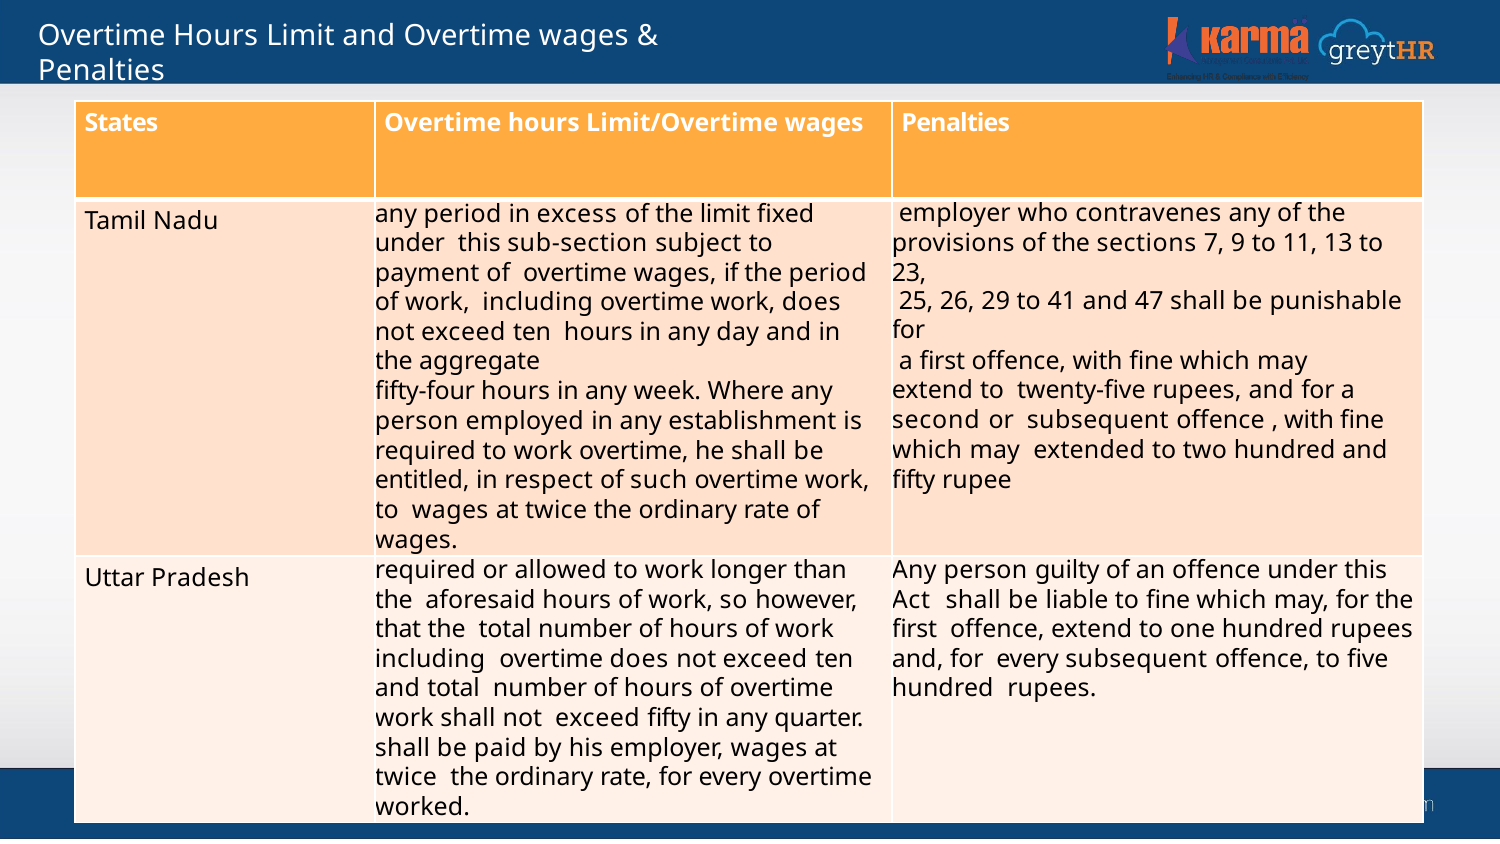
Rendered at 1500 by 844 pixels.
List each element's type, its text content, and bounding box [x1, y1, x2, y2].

table_header States [76, 102, 374, 197]
table_header Overtime hours Limit/Overtime wages [376, 102, 891, 197]
table_cell employer who contravenes any of the provisions of the sections 7, 9 to 11, 13 to 23, 25, 26, 29 to 41 and 47 shall be punishable for a first offence, with fine which may extend to twenty-five rupees, and for a second or subsequent offence , with fine which may extended to two hundred and fifty rupee [893, 202, 1422, 555]
table_cell Tamil Nadu [76, 202, 374, 555]
table_cell Uttar Pradesh [76, 557, 374, 822]
picture [0, 0, 1500, 839]
table_header Penalties [893, 102, 1422, 197]
text_box Overtime Hours Limit and Overtime wages & Penalties [35, 14, 745, 87]
table_cell Any person guilty of an offence under this Act shall be liable to fine which may, for the first offence, extend to one hundred rupees and, for every subsequent offence, to five hundred rupees. [893, 557, 1422, 822]
table_cell any period in excess of the limit fixed under this sub-section subject to payment of overtime wages, if the period of work, including overtime work, does not exceed ten hours in any day and in the aggregate fifty-four hours in any week. Where any person employed in any establishment is required to work overtime, he shall be entitled, in respect of such overtime work, to wages at twice the ordinary rate of wages. [376, 202, 891, 555]
table_cell required or allowed to work longer than the aforesaid hours of work, so however, that the total number of hours of work including overtime does not exceed ten and total number of hours of overtime work shall not exceed fifty in any quarter. shall be paid by his employer, wages at twice the ordinary rate, for every overtime worked. [376, 557, 891, 822]
